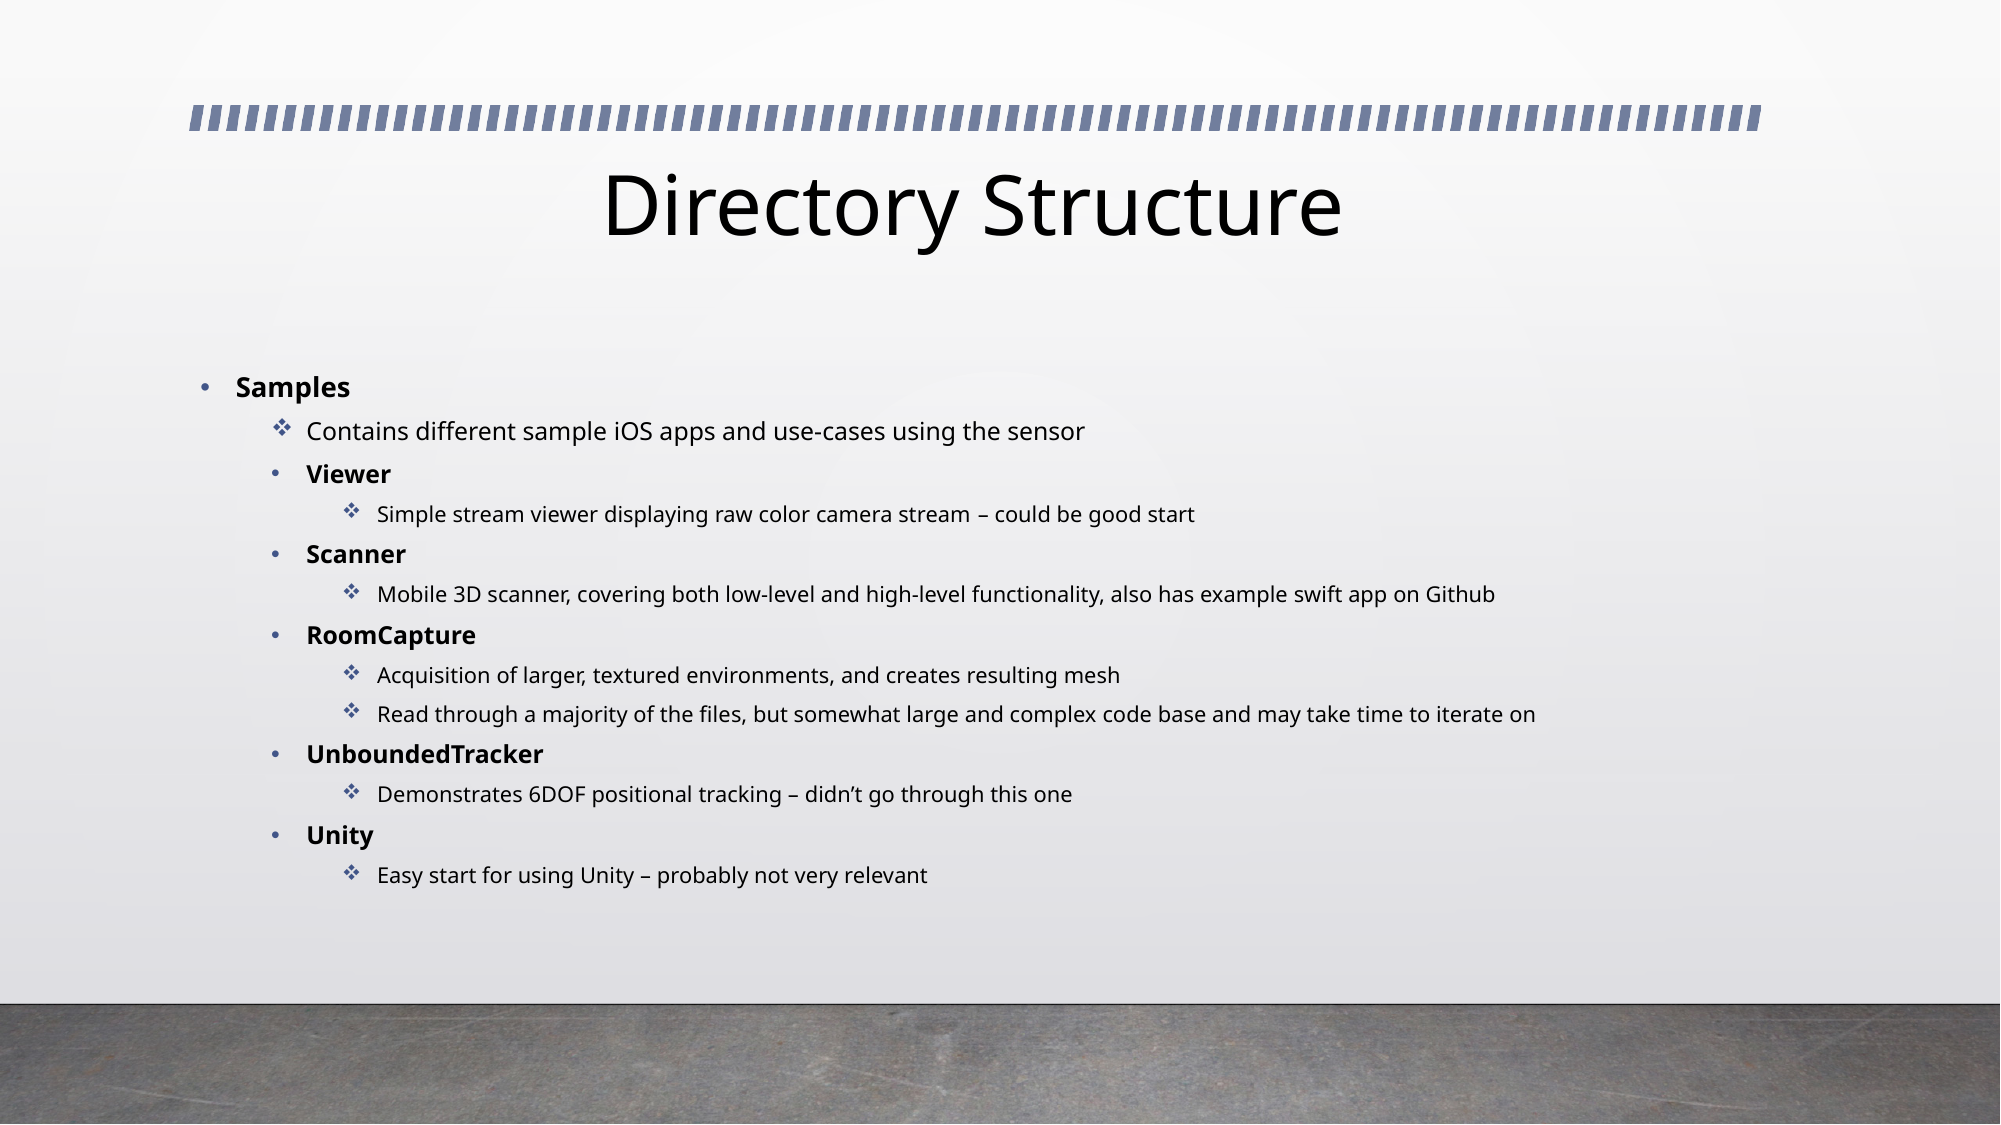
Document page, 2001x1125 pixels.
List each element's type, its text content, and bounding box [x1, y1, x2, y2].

picture [0, 1004, 2000, 1124]
list Samples Contains different sample iOS apps and use-cases using the sensor Viewer Simple stream viewer displaying raw color camera stream – could be good start Scanner Mobile 3D scanner, covering both low-level and high-level functionality, also has example swift app on Github RoomCapture Acquisition of larger, textured environments, and creates resulting mesh Read through a majority of the files, but somewhat large and complex code base and may take time to iterate on UnboundedTracker Demonstrates 6DOF positional tracking – didn’t go through this one Unity Easy start for using Unity – probably not very relevant [185, 356, 1761, 897]
title Directory Structure [185, 156, 1761, 329]
